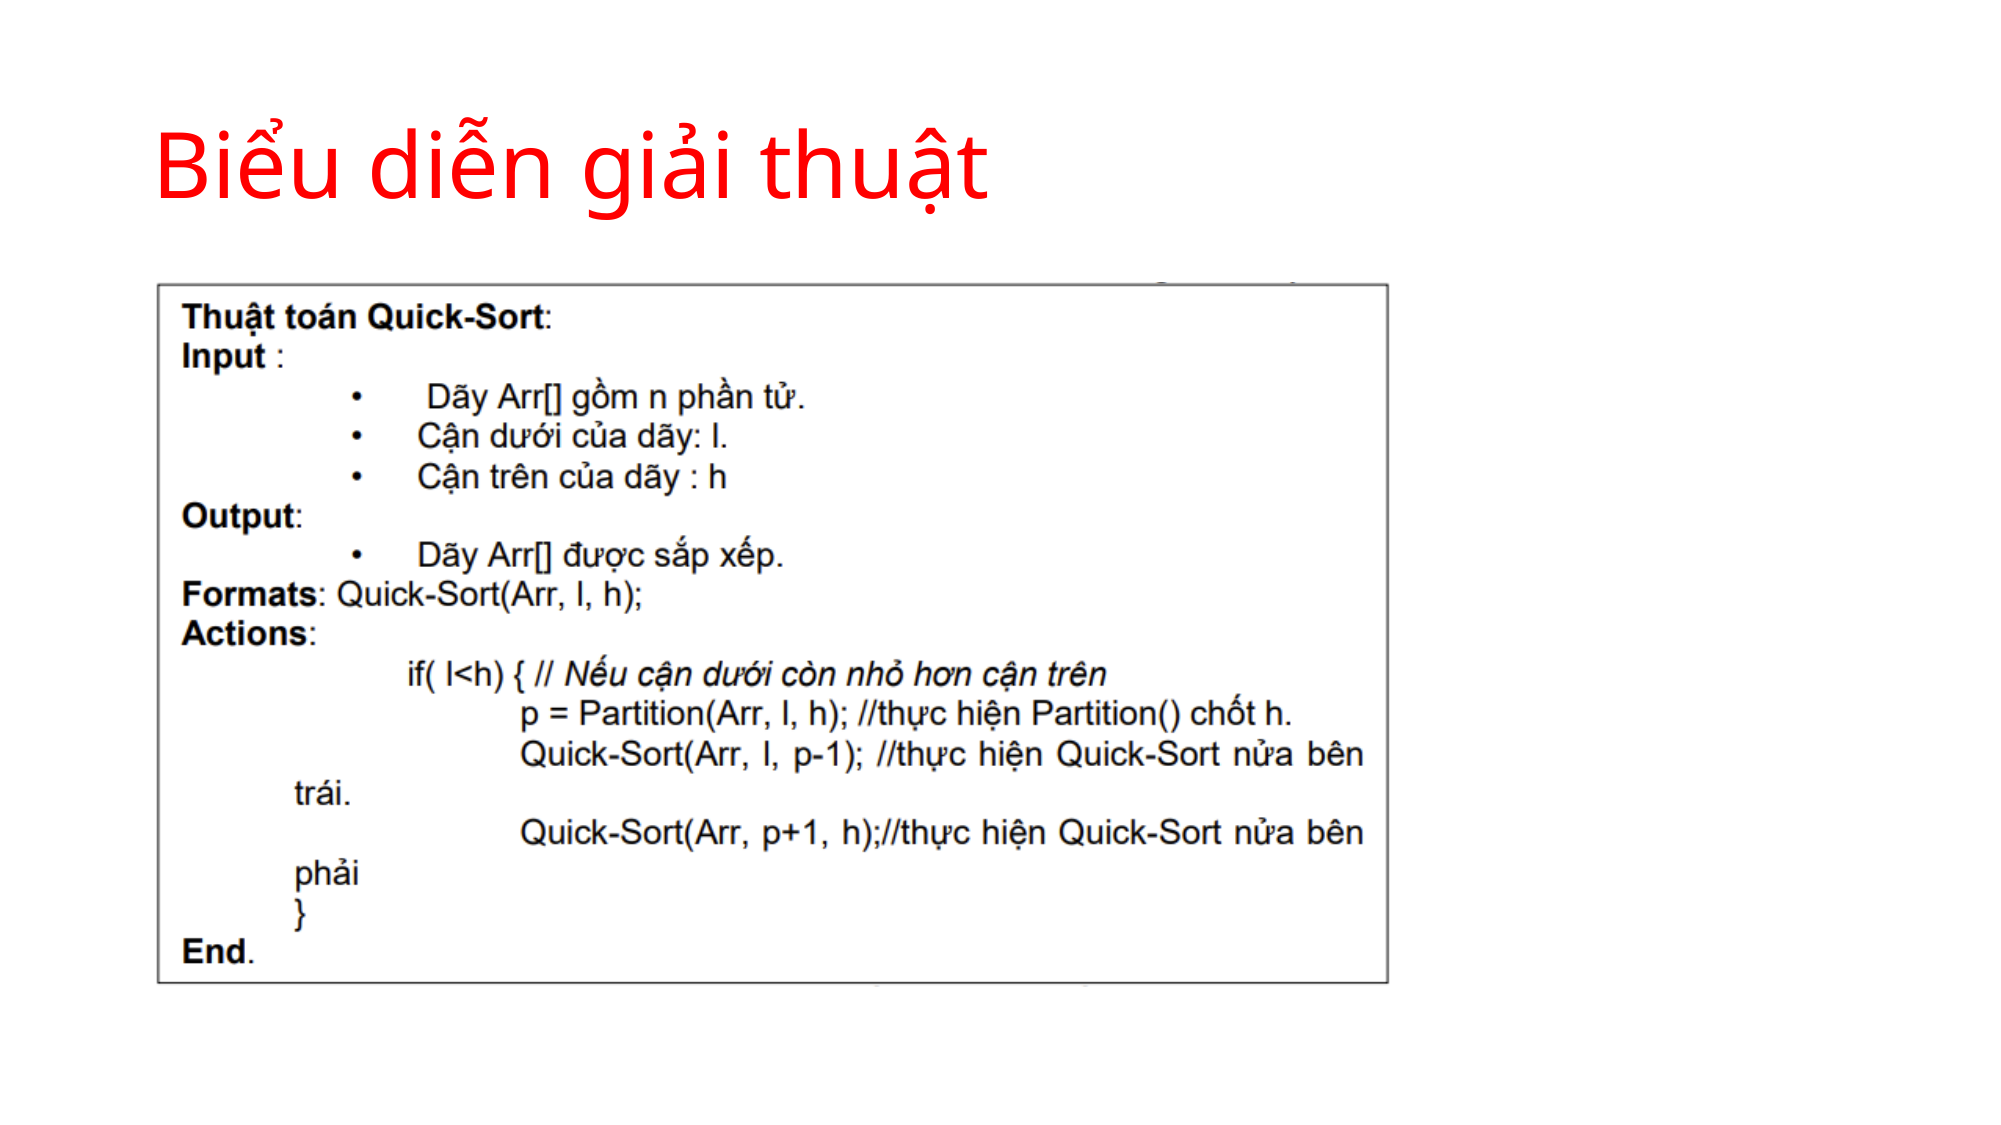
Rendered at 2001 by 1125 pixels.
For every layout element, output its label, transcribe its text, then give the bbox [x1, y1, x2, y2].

title Biểu diễn giải thuật [137, 59, 1863, 278]
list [154, 282, 1394, 988]
